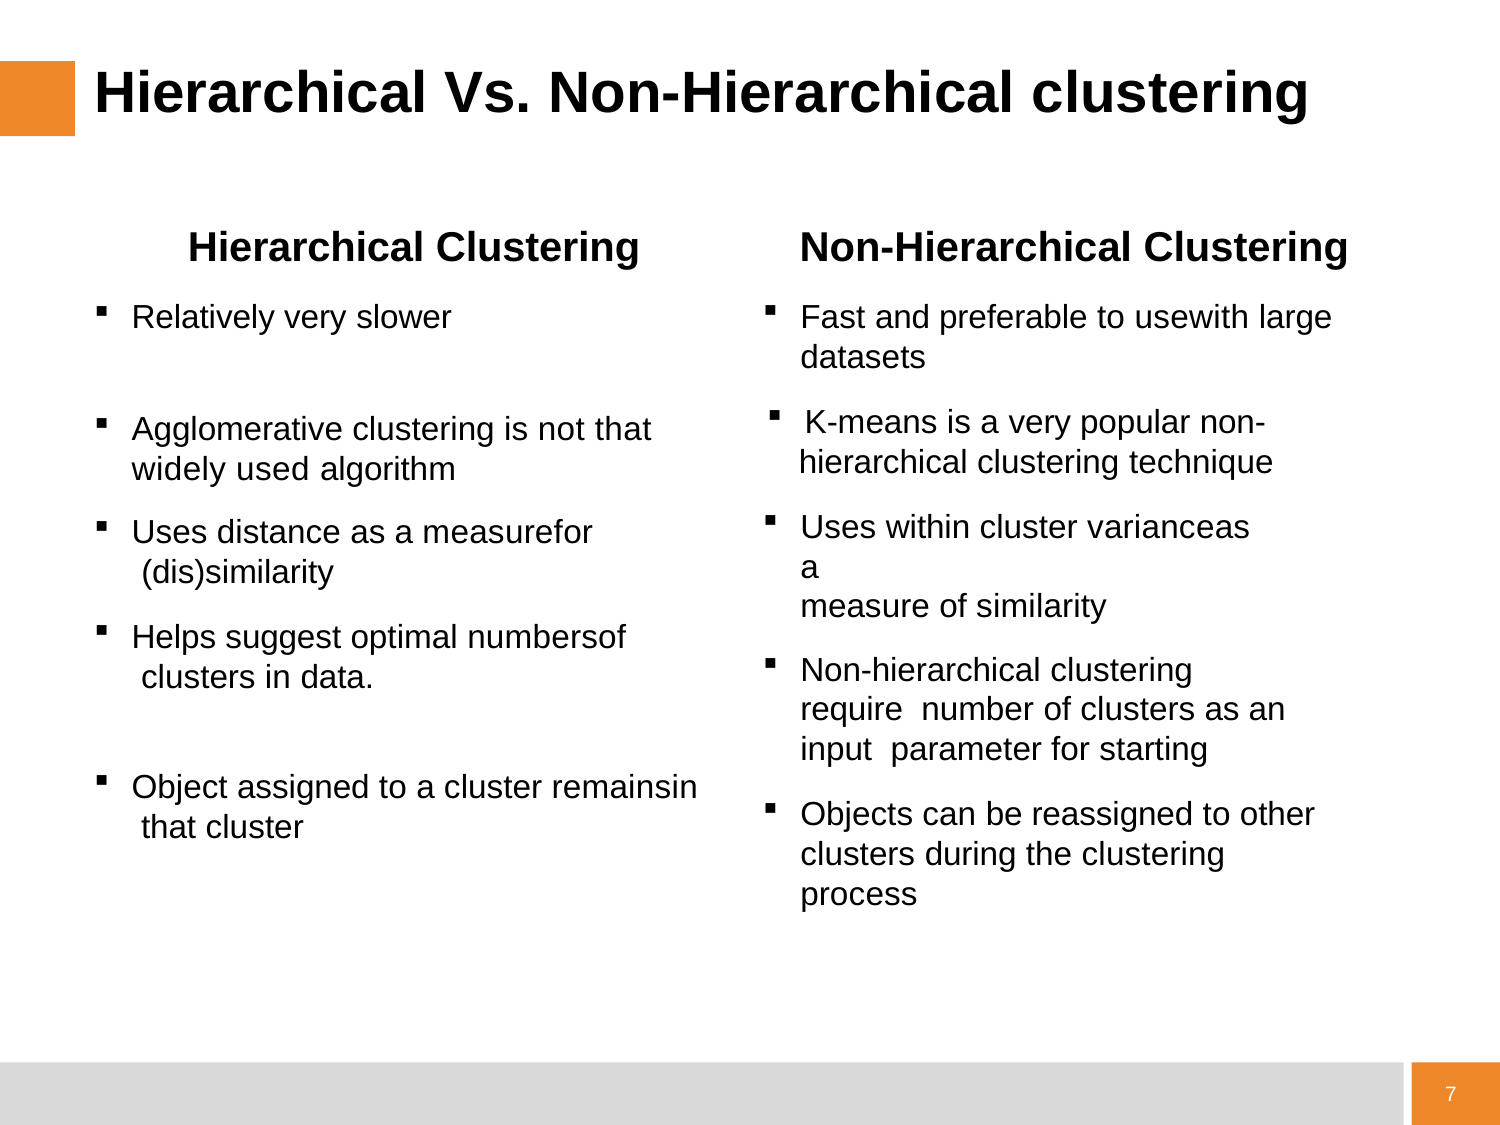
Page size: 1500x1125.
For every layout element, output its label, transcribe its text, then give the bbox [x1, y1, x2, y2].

text_box Non-Hierarchical Clustering Fast and preferable to usewith large datasets K-means is a very popular non- hierarchical clustering technique Uses within cluster varianceas a measure of similarity Non-hierarchical clustering require number of clusters as an input parameter for starting Objects can be reassigned to other clusters during the clustering process [760, 217, 1349, 963]
slide_number 7 [1441, 1080, 1473, 1125]
title Hierarchical Vs. Non-Hierarchical clustering [92, 52, 1312, 243]
list Hierarchical Clustering Relatively very slower Agglomerative clustering is not that widely used algorithm Uses distance as a measurefor (dis)similarity Helps suggest optimal numbersof clusters in data. Object assigned to a cluster remainsin that cluster [92, 218, 701, 858]
